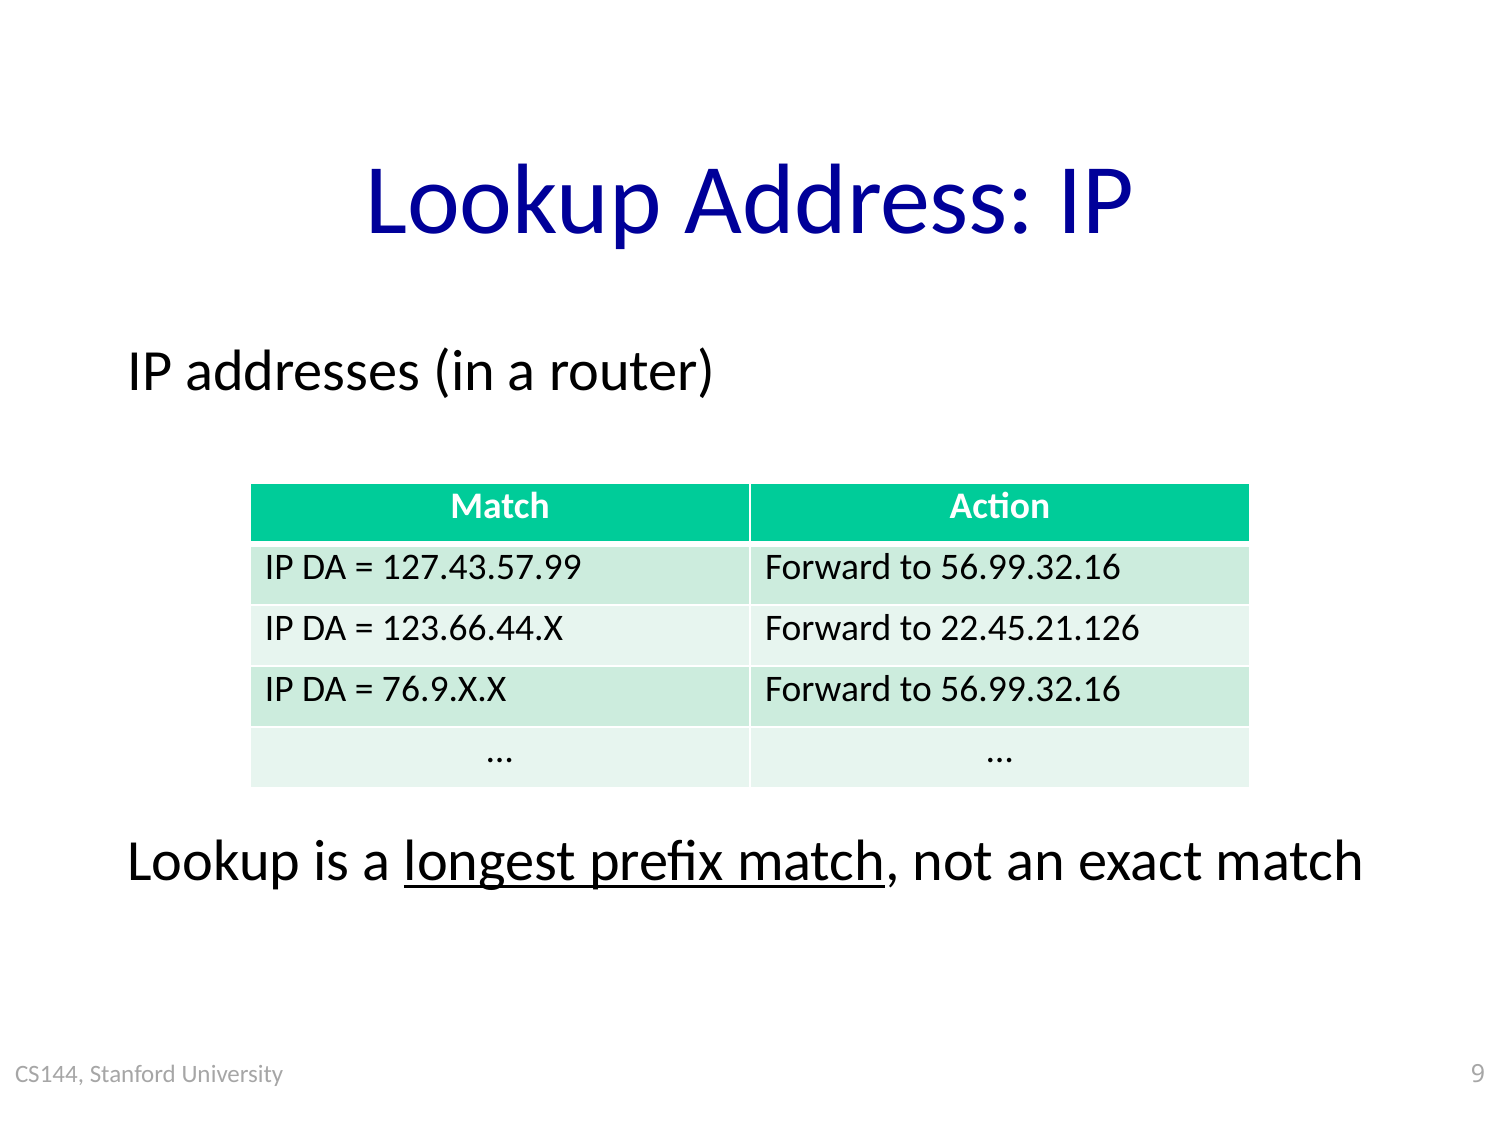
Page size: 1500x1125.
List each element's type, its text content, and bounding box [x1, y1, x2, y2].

table_cell … [251, 728, 749, 787]
table_header Match [251, 484, 749, 541]
table_cell Forward to 22.45.21.126 [751, 606, 1249, 665]
slide_number 9 [1187, 1050, 1500, 1125]
table_cell Forward to 56.99.32.16 [751, 667, 1249, 726]
table_header Action [751, 484, 1249, 541]
table_cell IP DA = 123.66.44.X [251, 606, 749, 665]
table_cell IP DA = 76.9.X.X [251, 667, 749, 726]
table_cell Forward to 56.99.32.16 [751, 547, 1249, 604]
list IP addresses (in a router) Lookup is a longest prefix match, not an exact match [112, 324, 1388, 1000]
table_cell IP DA = 127.43.57.99 [251, 547, 749, 604]
table_cell … [751, 728, 1249, 787]
title Lookup Address: IP [112, 99, 1388, 288]
